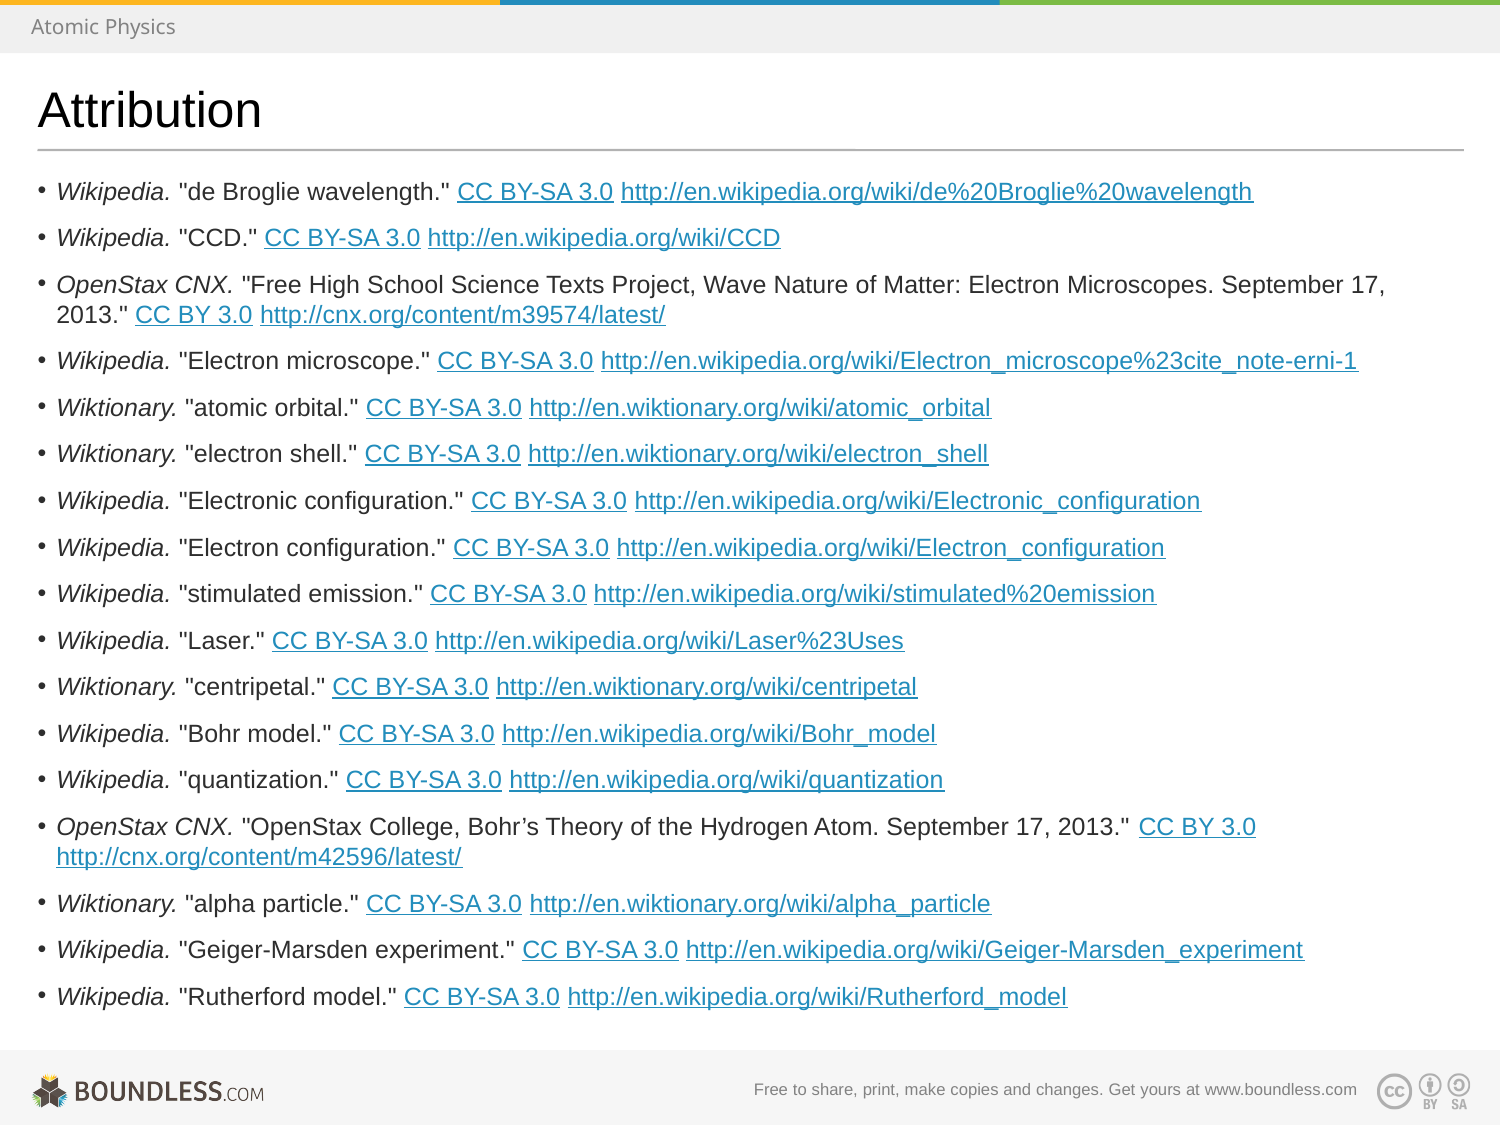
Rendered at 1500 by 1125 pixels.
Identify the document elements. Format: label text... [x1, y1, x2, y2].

picture [1372, 1070, 1476, 1113]
picture [30, 1072, 265, 1109]
text_box [0, 1050, 1500, 1125]
list Wikipedia. "de Broglie wavelength." CC BY-SA 3.0 http://en.wikipedia.org/wiki/de%20Broglie%20wavelength Wikipedia. "CCD." CC BY-SA 3.0 http://en.wikipedia.org/wiki/CCD OpenStax CNX. "Free High School Science Texts Project, Wave Nature of Matter: Electron Microscopes. September 17, 2013." CC BY 3.0 http://cnx.org/content/m39574/latest/ Wikipedia. "Electron microscope." CC BY-SA 3.0 http://en.wikipedia.org/wiki/Electron_microscope%23cite_note-erni-1 Wiktionary. "atomic orbital." CC BY-SA 3.0 http://en.wiktionary.org/wiki/atomic_orbital Wiktionary. "electron shell." CC BY-SA 3.0 http://en.wiktionary.org/wiki/electron_shell Wikipedia. "Electronic configuration." CC BY-SA 3.0 http://en.wikipedia.org/wiki/Electronic_configuration Wikipedia. "Electron configuration." CC BY-SA 3.0 http://en.wikipedia.org/wiki/Electron_configuration Wikipedia. "stimulated emission." CC BY-SA 3.0 http://en.wikipedia.org/wiki/stimulated%20emission Wikipedia. "Laser." CC BY-SA 3.0 http://en.wikipedia.org/wiki/Laser%23Uses Wiktionary. "centripetal." CC BY-SA 3.0 http://en.wiktionary.org/wiki/centripetal Wikipedia. "Bohr model." CC BY-SA 3.0 http://en.wikipedia.org/wiki/Bohr_model Wikipedia. "quantization." CC BY-SA 3.0 http://en.wikipedia.org/wiki/quantization OpenStax CNX. "OpenStax College, Bohr’s Theory of the Hydrogen Atom. September 17, 2013." CC BY 3.0 http://cnx.org/content/m42596/latest/ Wiktionary. "alpha particle." CC BY-SA 3.0 http://en.wiktionary.org/wiki/alpha_particle Wikipedia. "Geiger-Marsden experiment." CC BY-SA 3.0 http://en.wikipedia.org/wiki/Geiger-Marsden_experiment Wikipedia. "Rutherford model." CC BY-SA 3.0 http://en.wikipedia.org/wiki/Rutherford_model [37, 174, 1463, 1025]
text_box Atomic Physics [31, 13, 1475, 38]
text_box [0, 2, 1500, 54]
text_box Free to share, print, make copies and changes. Get yours at www.boundless.com [649, 1079, 1359, 1113]
title Attribution [37, 62, 1463, 138]
